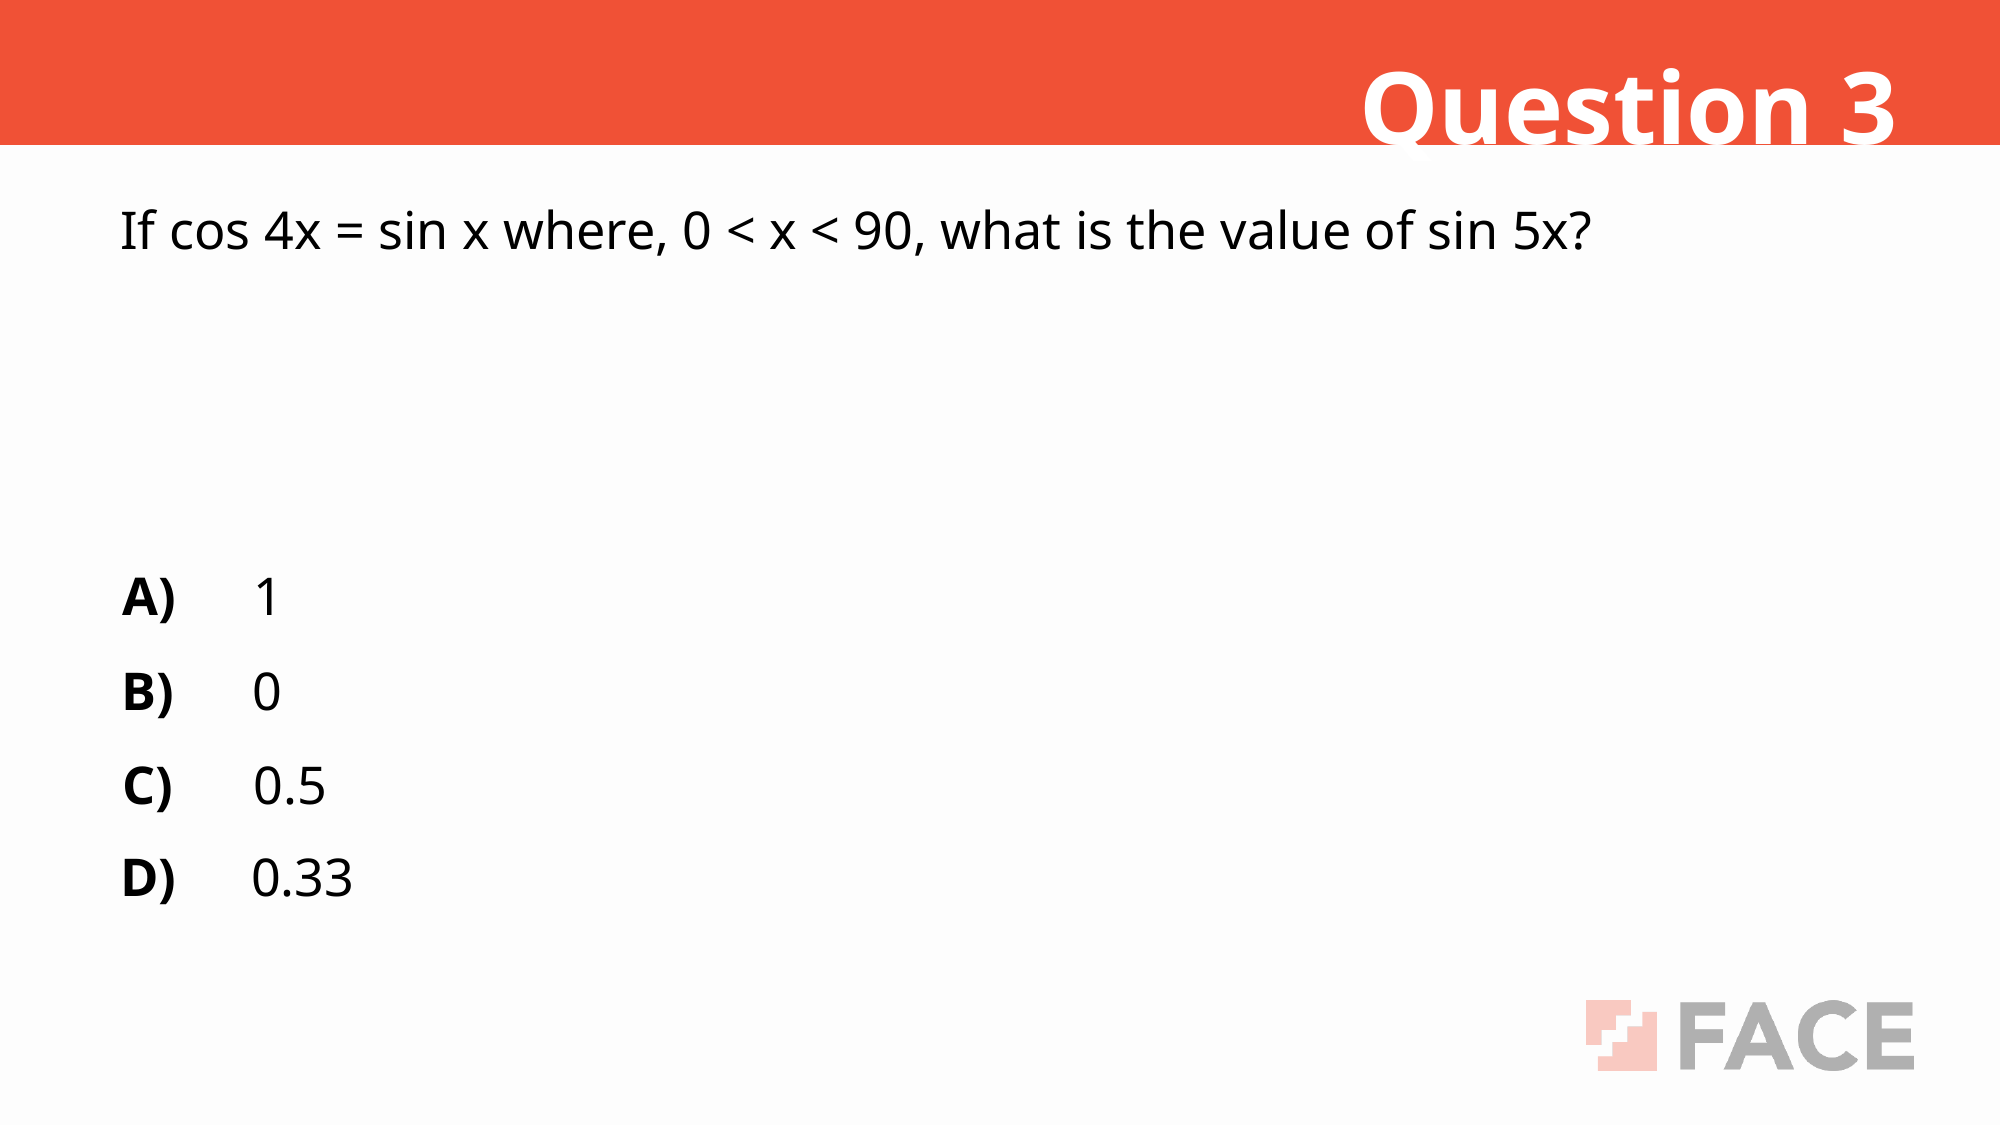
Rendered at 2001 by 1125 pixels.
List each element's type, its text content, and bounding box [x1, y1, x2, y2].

text_box A) [107, 525, 223, 634]
text_box If cos 4x = sin x where, 0 < x < 90, what is the value of sin 5x? [105, 189, 1895, 267]
text_box D) [105, 806, 220, 915]
picture [1586, 1000, 1914, 1072]
text_box 1 [238, 525, 1896, 634]
text_box Question 3 [638, 37, 1914, 173]
text_box 0.5 [238, 713, 1896, 823]
text_box C) [107, 713, 223, 823]
text_box B) [106, 619, 221, 728]
text_box 0.33 [236, 806, 1893, 915]
text_box 0 [237, 619, 1894, 728]
text_box [0, 0, 2000, 147]
